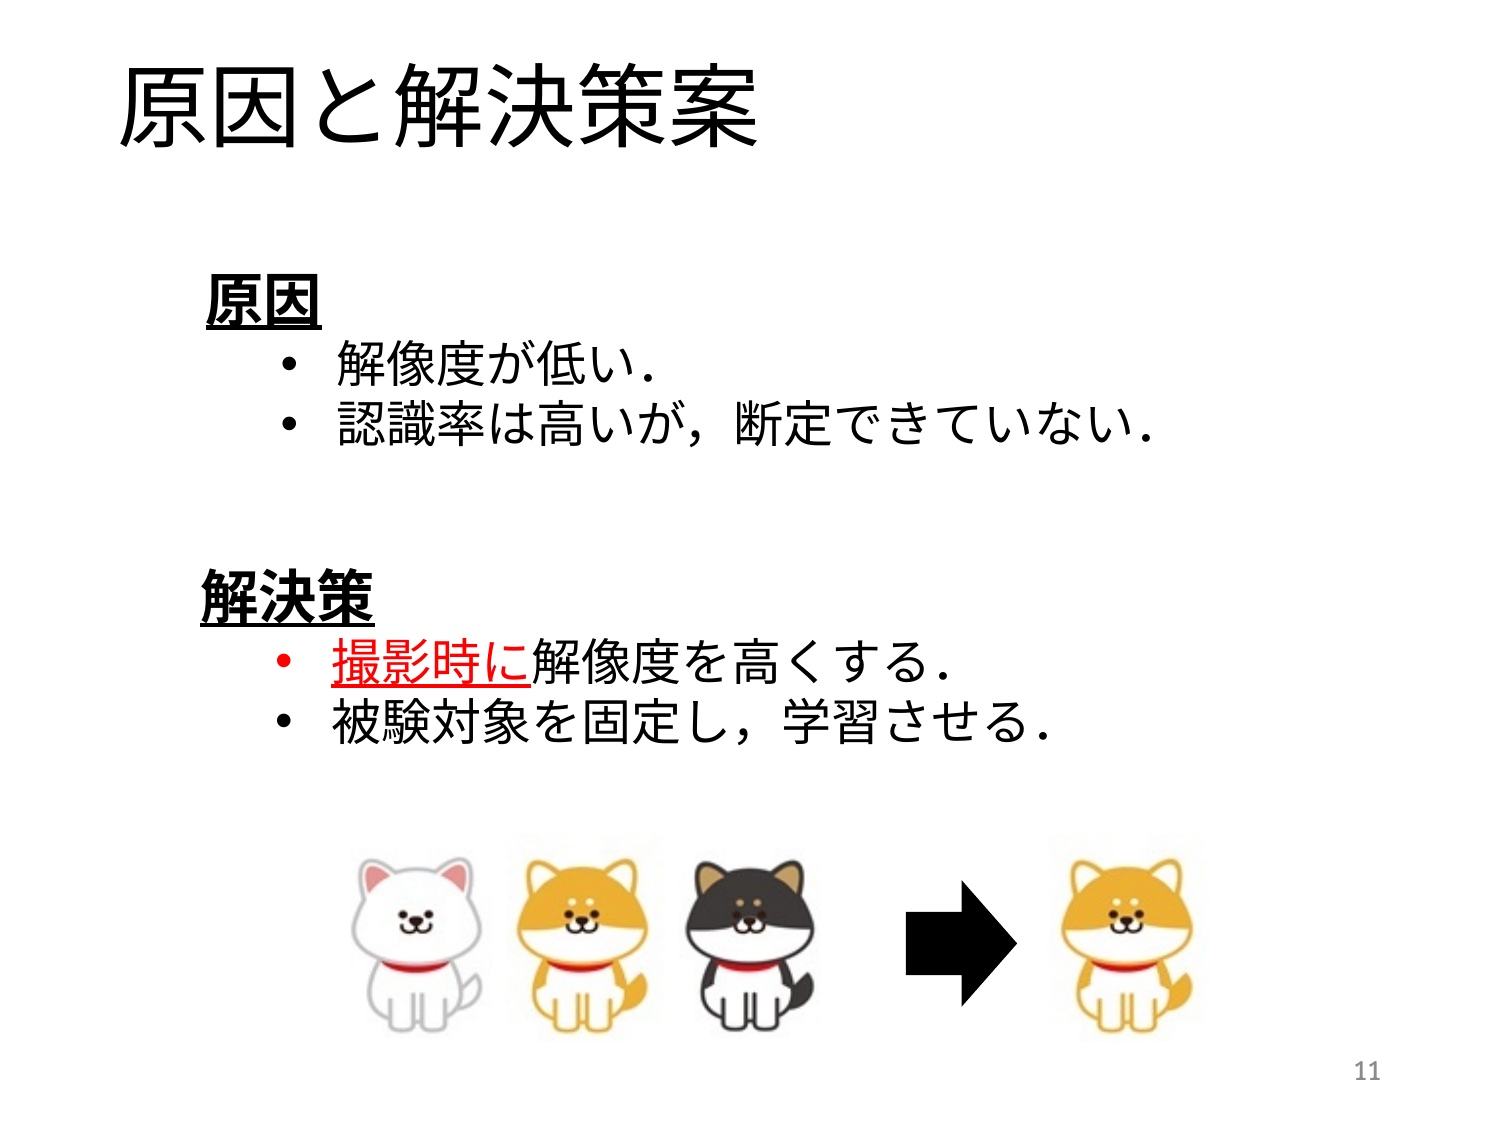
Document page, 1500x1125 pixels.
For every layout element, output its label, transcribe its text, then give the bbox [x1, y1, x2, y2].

text_box 解決策 撮影時に解像度を高くする． 被験対象を固定し，学習させる． [185, 553, 1097, 758]
text_box 原因 解像度が低い． 認識率は高いが，断定できていない． [190, 255, 1199, 461]
text_box 原因と解決策案 [103, 53, 1397, 165]
text_box 11 [1059, 1042, 1397, 1103]
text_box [289, 834, 1211, 1042]
